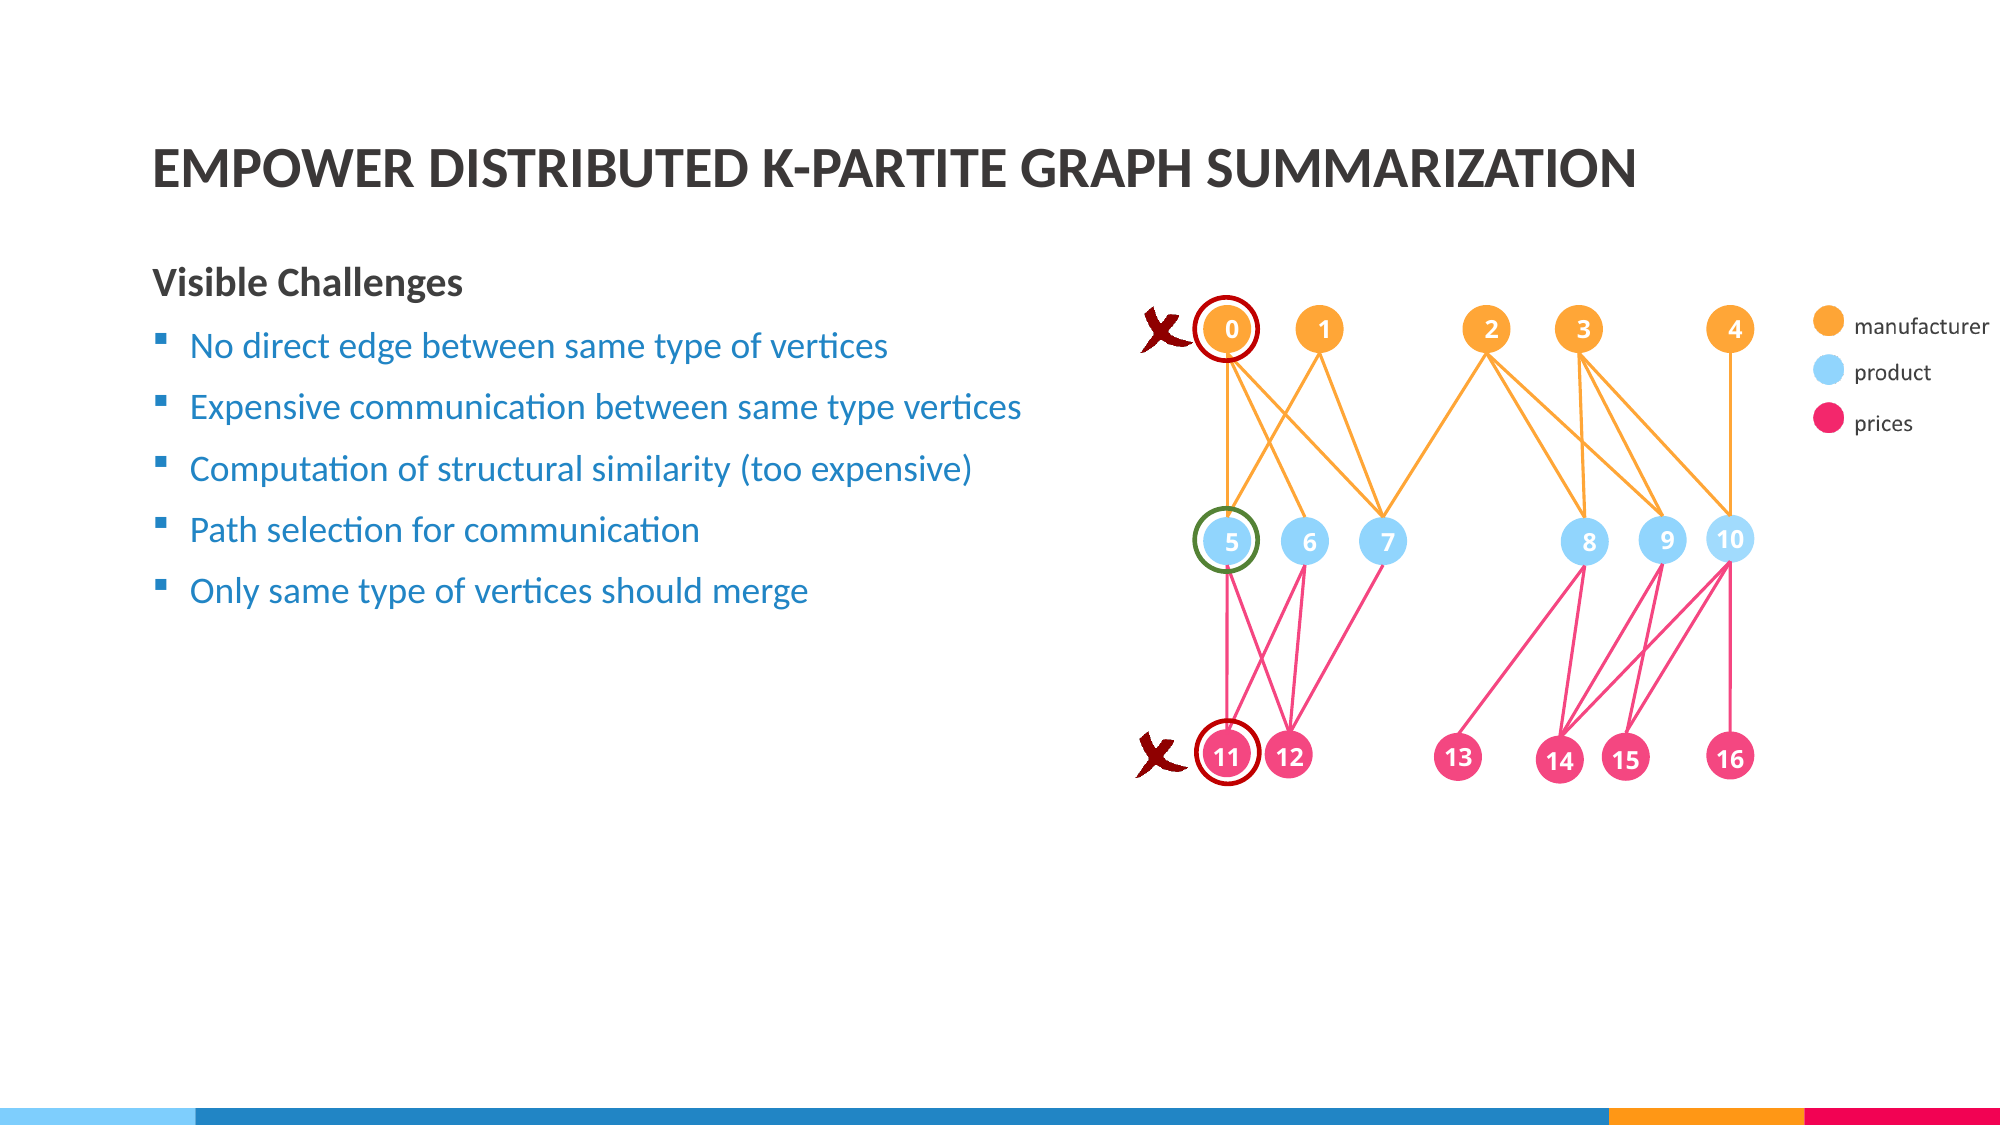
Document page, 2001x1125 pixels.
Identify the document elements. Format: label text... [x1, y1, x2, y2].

picture [1140, 306, 1193, 353]
text_box [1205, 296, 1248, 304]
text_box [1194, 304, 1763, 784]
picture [1135, 731, 1188, 779]
picture [1813, 303, 2000, 452]
list Visible Challenges No direct edge between same type of vertices Expensive communication between same type vertices Computation of structural similarity (too expensive) Path selection for communication Only same type of vertices should merge [137, 252, 1863, 1063]
title EMPOWER DISTRIBUTED K-PARTITE GRAPH SUMMARIZATION [137, 59, 1863, 252]
